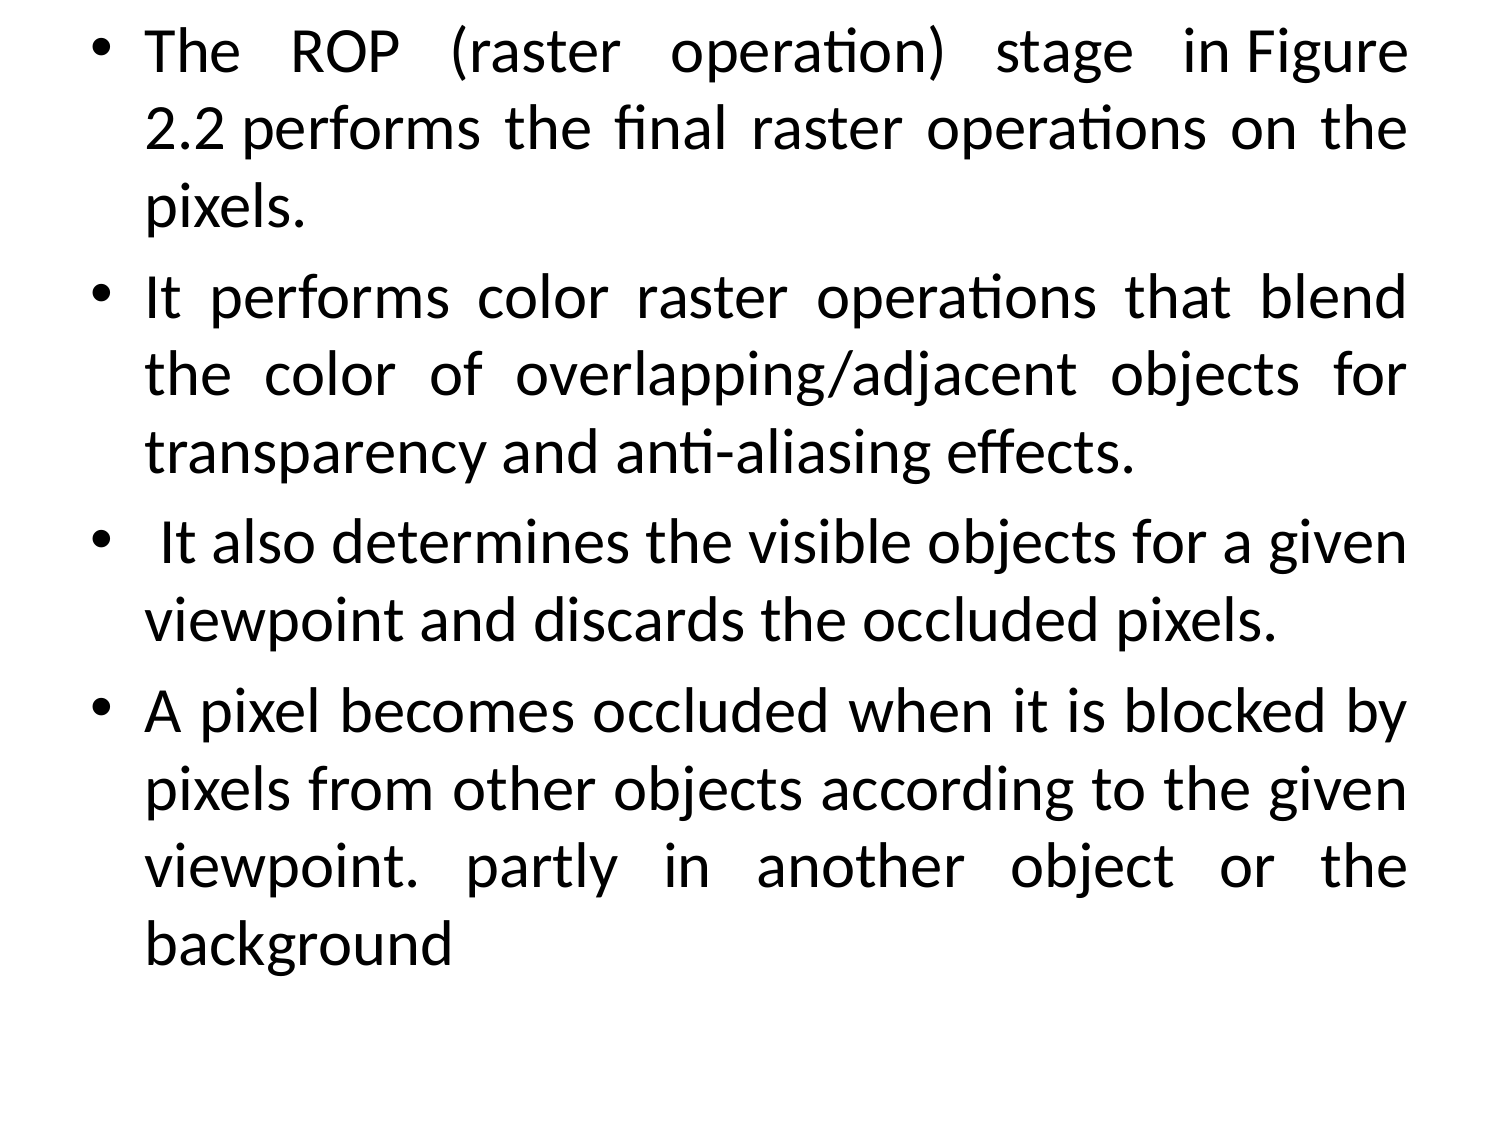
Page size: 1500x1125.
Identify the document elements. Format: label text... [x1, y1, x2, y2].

list The ROP (raster operation) stage in Figure 2.2 performs the final raster operations on the pixels. It performs color raster operations that blend the color of overlapping/adjacent objects for transparency and anti-aliasing effects. It also determines the visible objects for a given viewpoint and discards the occluded pixels. A pixel becomes occluded when it is blocked by pixels from other objects according to the given viewpoint. partly in another object or the background [75, 0, 1425, 1005]
